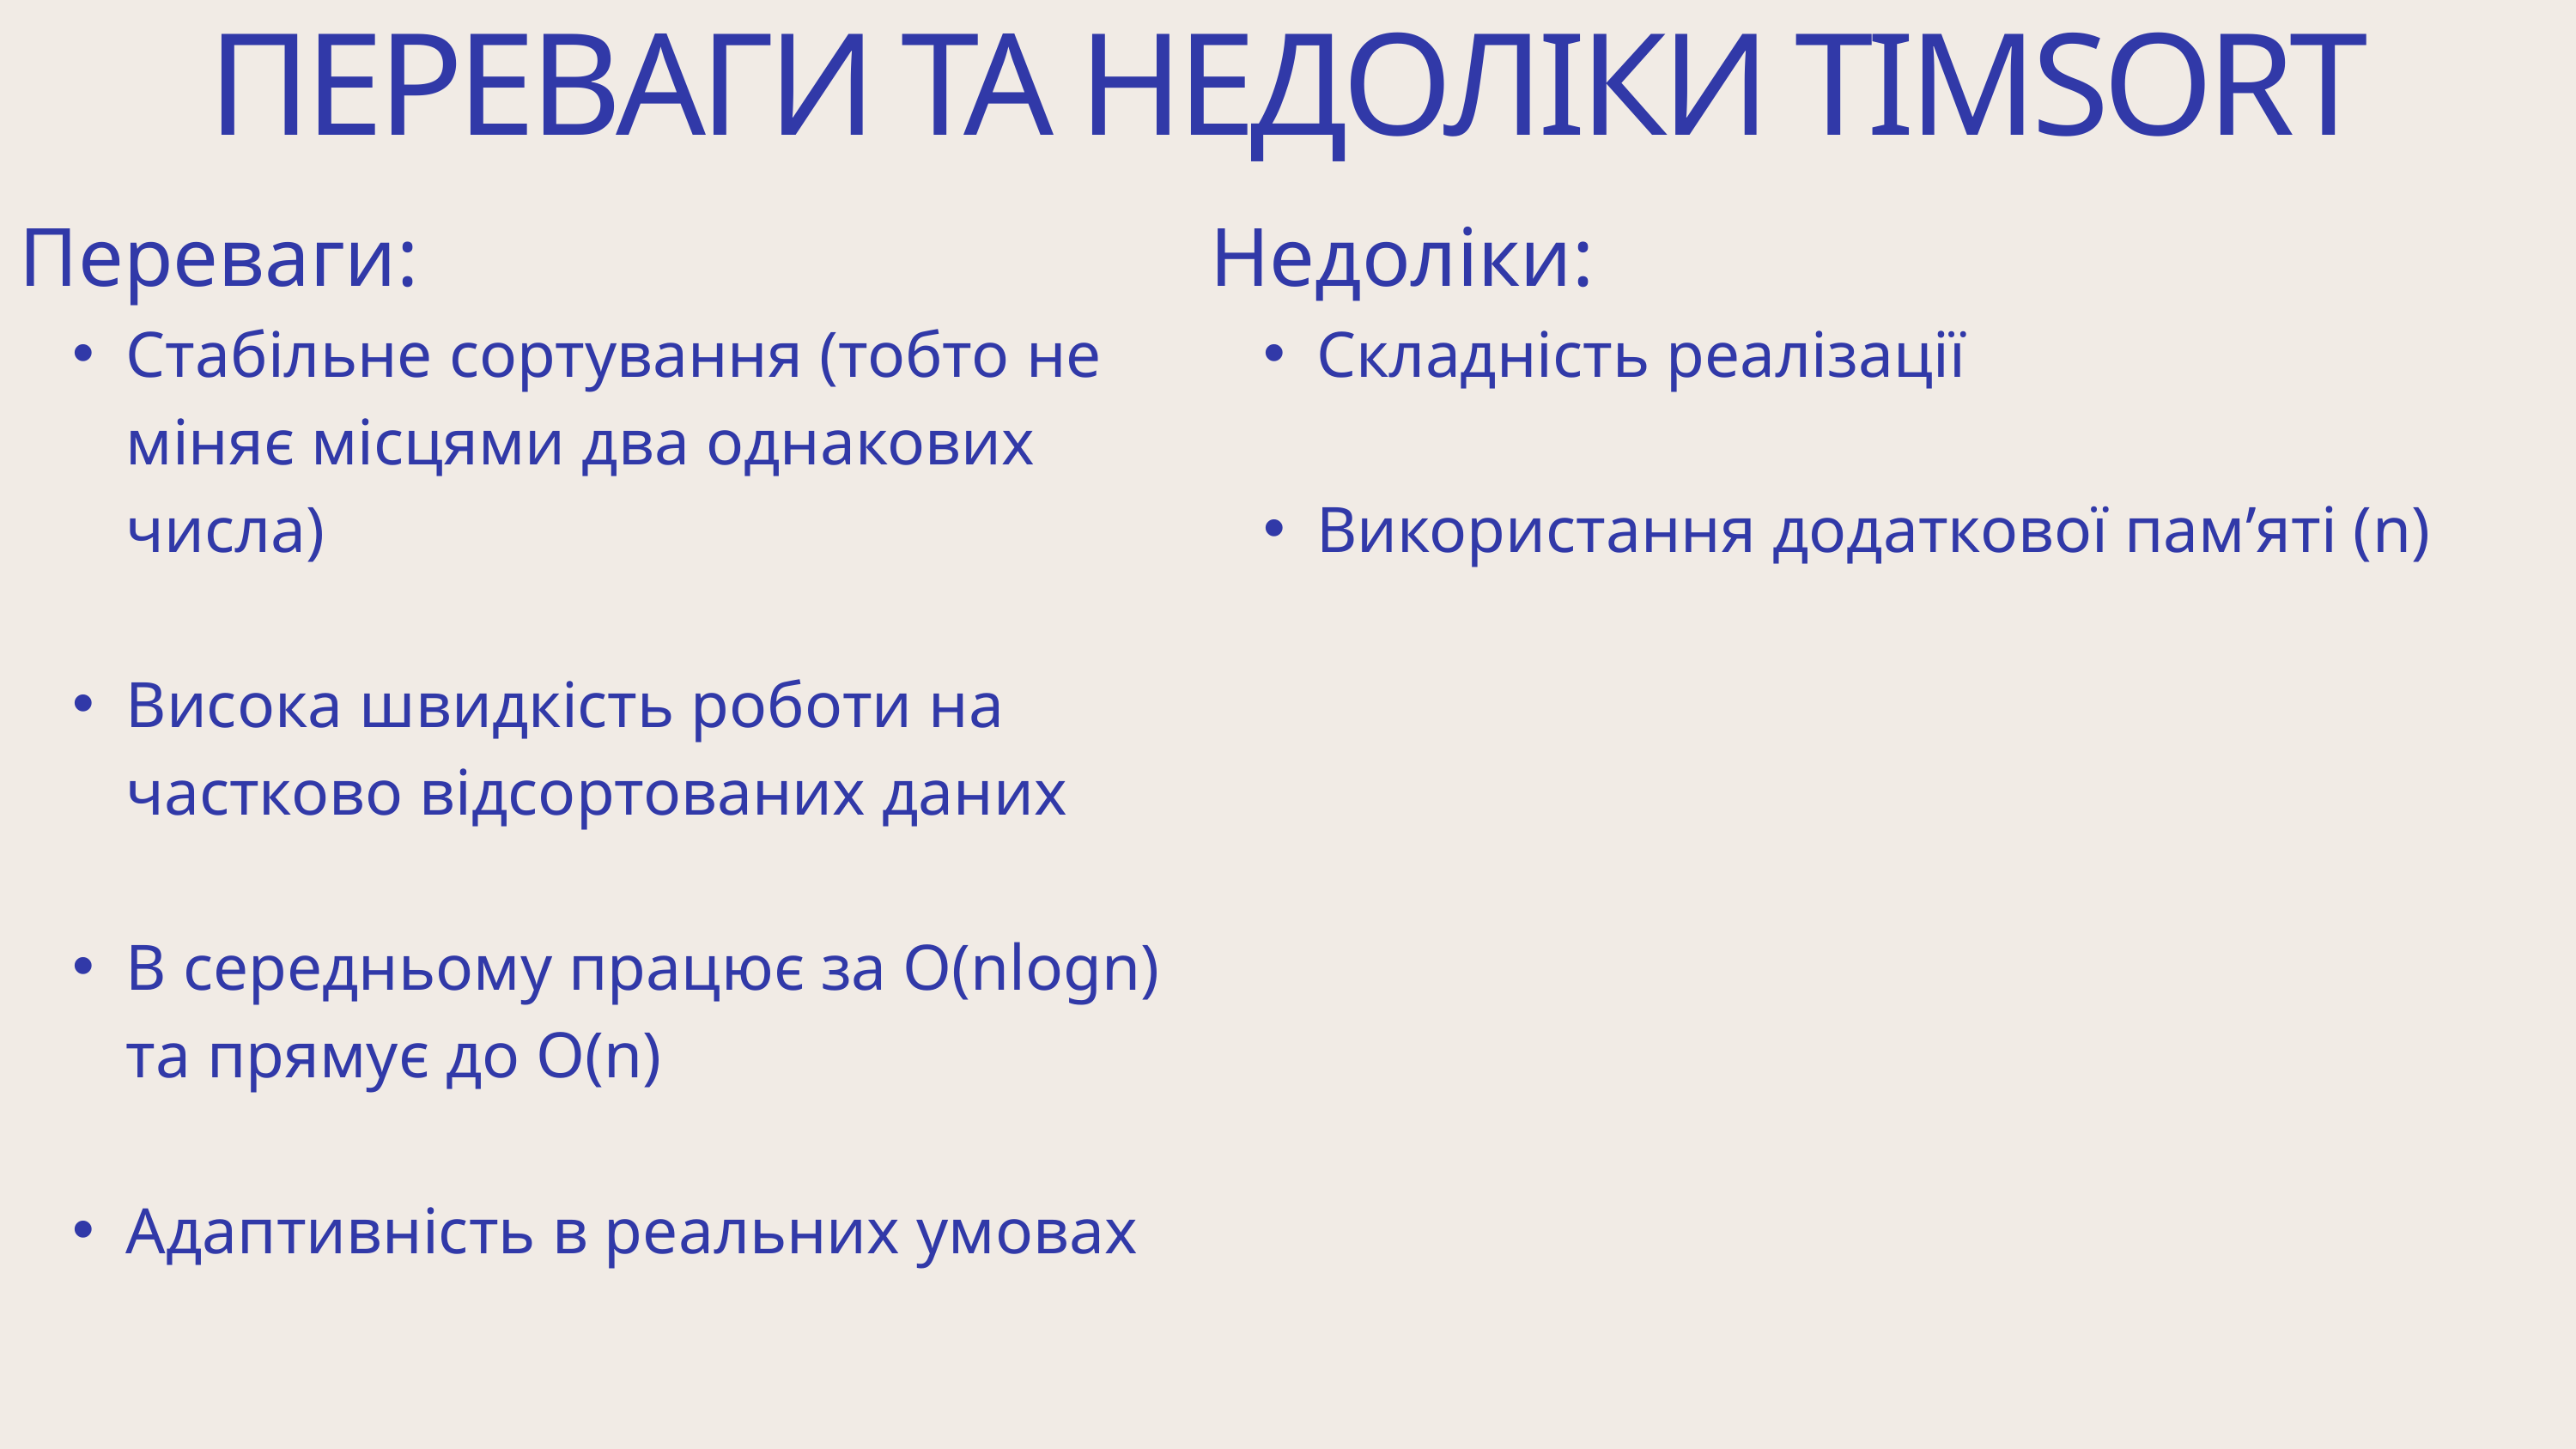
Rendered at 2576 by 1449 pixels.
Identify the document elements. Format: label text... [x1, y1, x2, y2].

text_box ПЕРЕВАГИ ТА НЕДОЛІКИ TIMSORT [0, 21, 2576, 164]
text_box Недоліки: Складність реалізації Використання додаткової пам’яті (n) [1210, 189, 2479, 566]
text_box Переваги: Стабільне сортування (тобто не міняє місцями два однакових числа) Висока швидкість роботи на частково відсортованих даних В середньому працює за О(nlogn) та прямує до О(n) Адаптивність в реальних умовах [19, 189, 1178, 1266]
